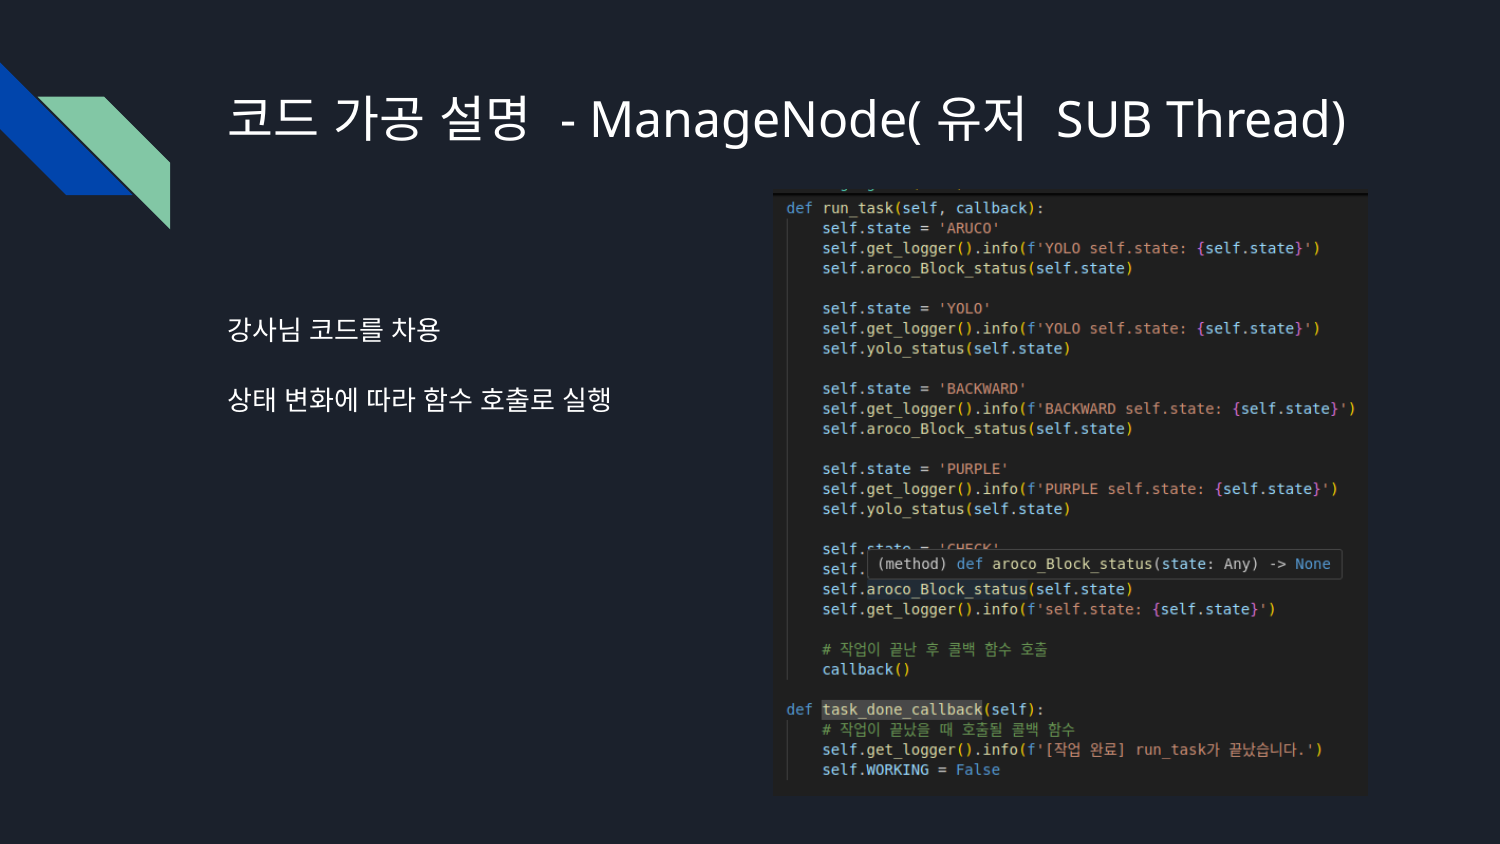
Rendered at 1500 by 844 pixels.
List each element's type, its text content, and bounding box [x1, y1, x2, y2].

title 코드 가공 설명 - ManageNode(유저 SUB Thread) [212, 64, 1368, 215]
list 강사님 코드를 차용 상태 변화에 따라 함수 호출로 실행 [212, 288, 734, 593]
picture [773, 188, 1368, 796]
